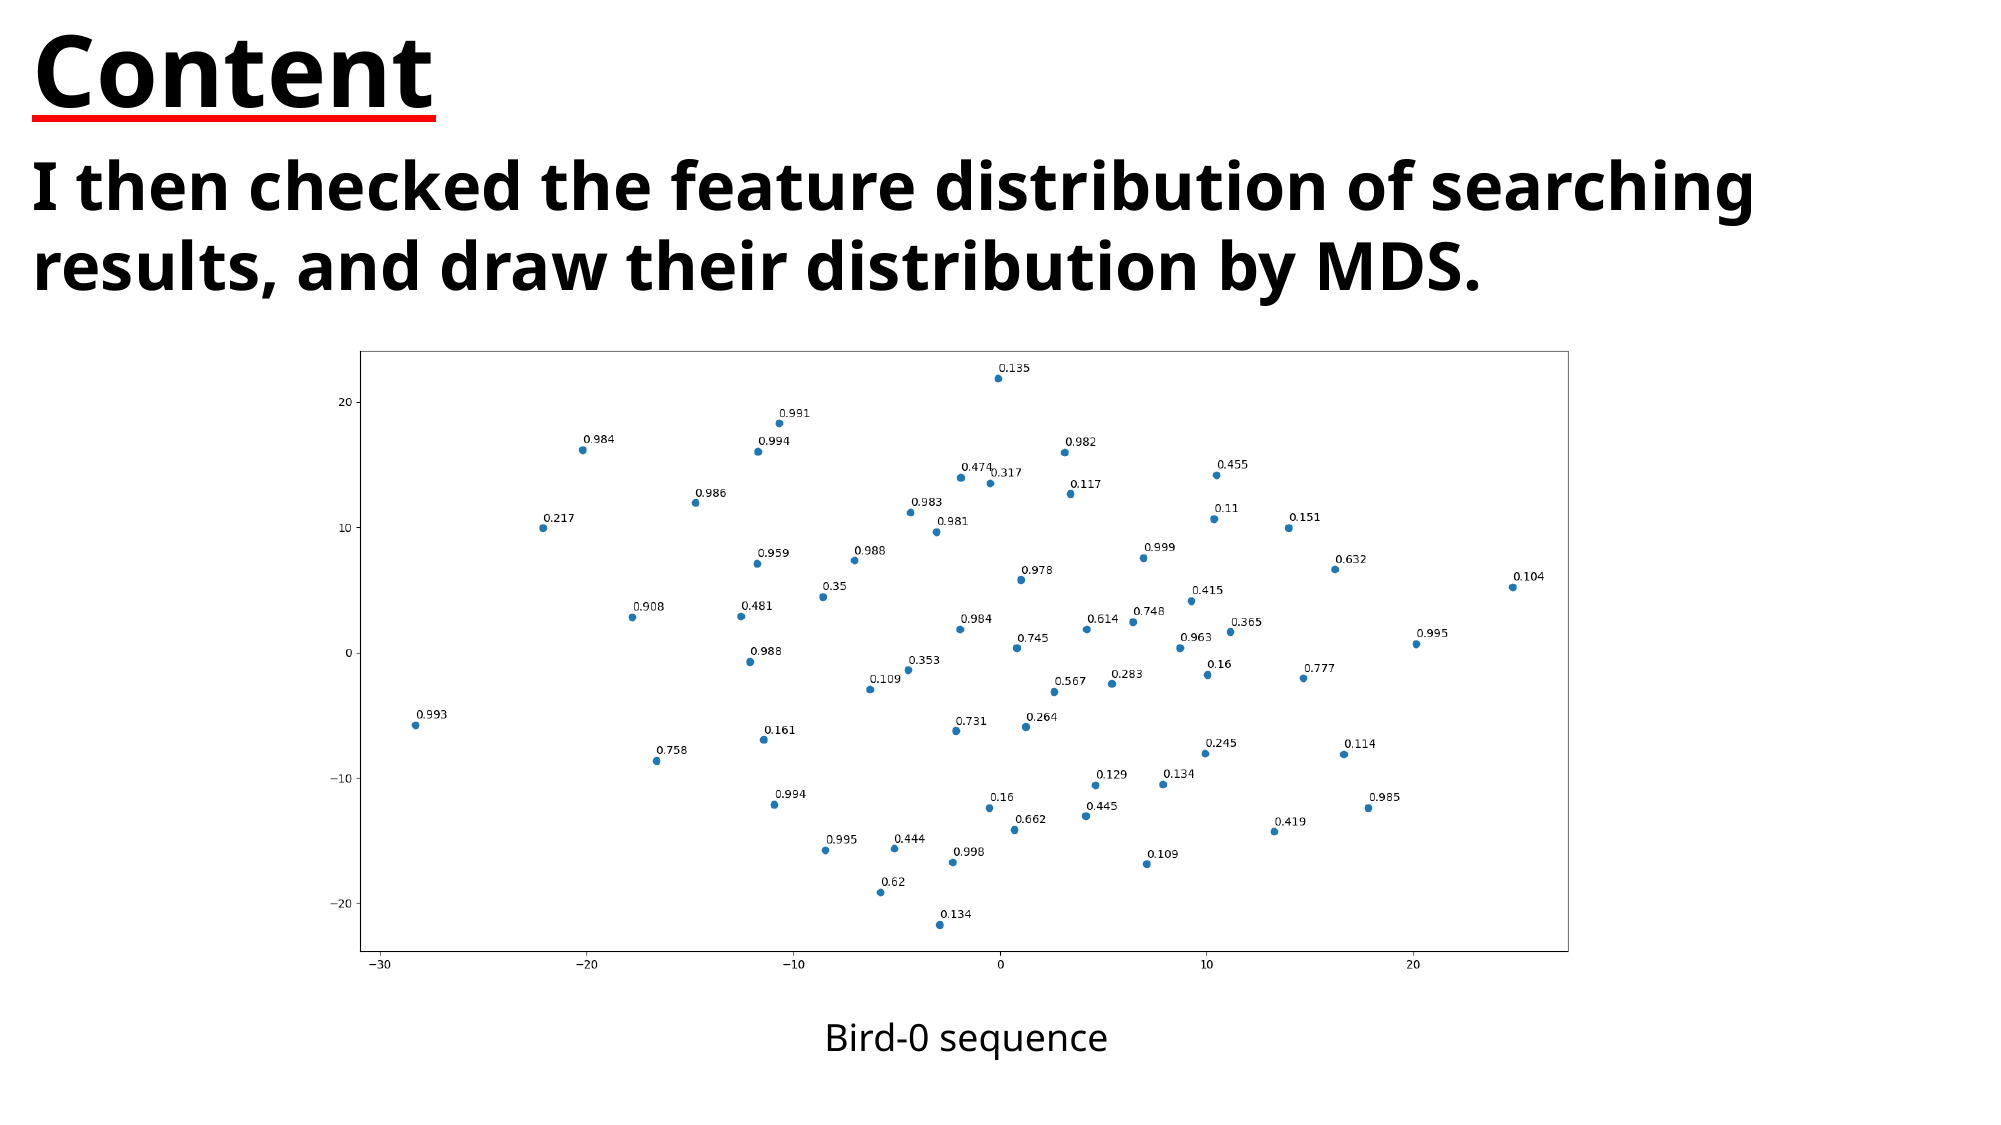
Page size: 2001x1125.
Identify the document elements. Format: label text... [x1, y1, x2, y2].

text_box Content [17, 0, 1116, 135]
text_box I then checked the feature distribution of searching results, and draw their distribution by MDS. [17, 136, 1940, 391]
text_box Bird-0 sequence [809, 1037, 1124, 1067]
picture [165, 257, 1723, 1037]
